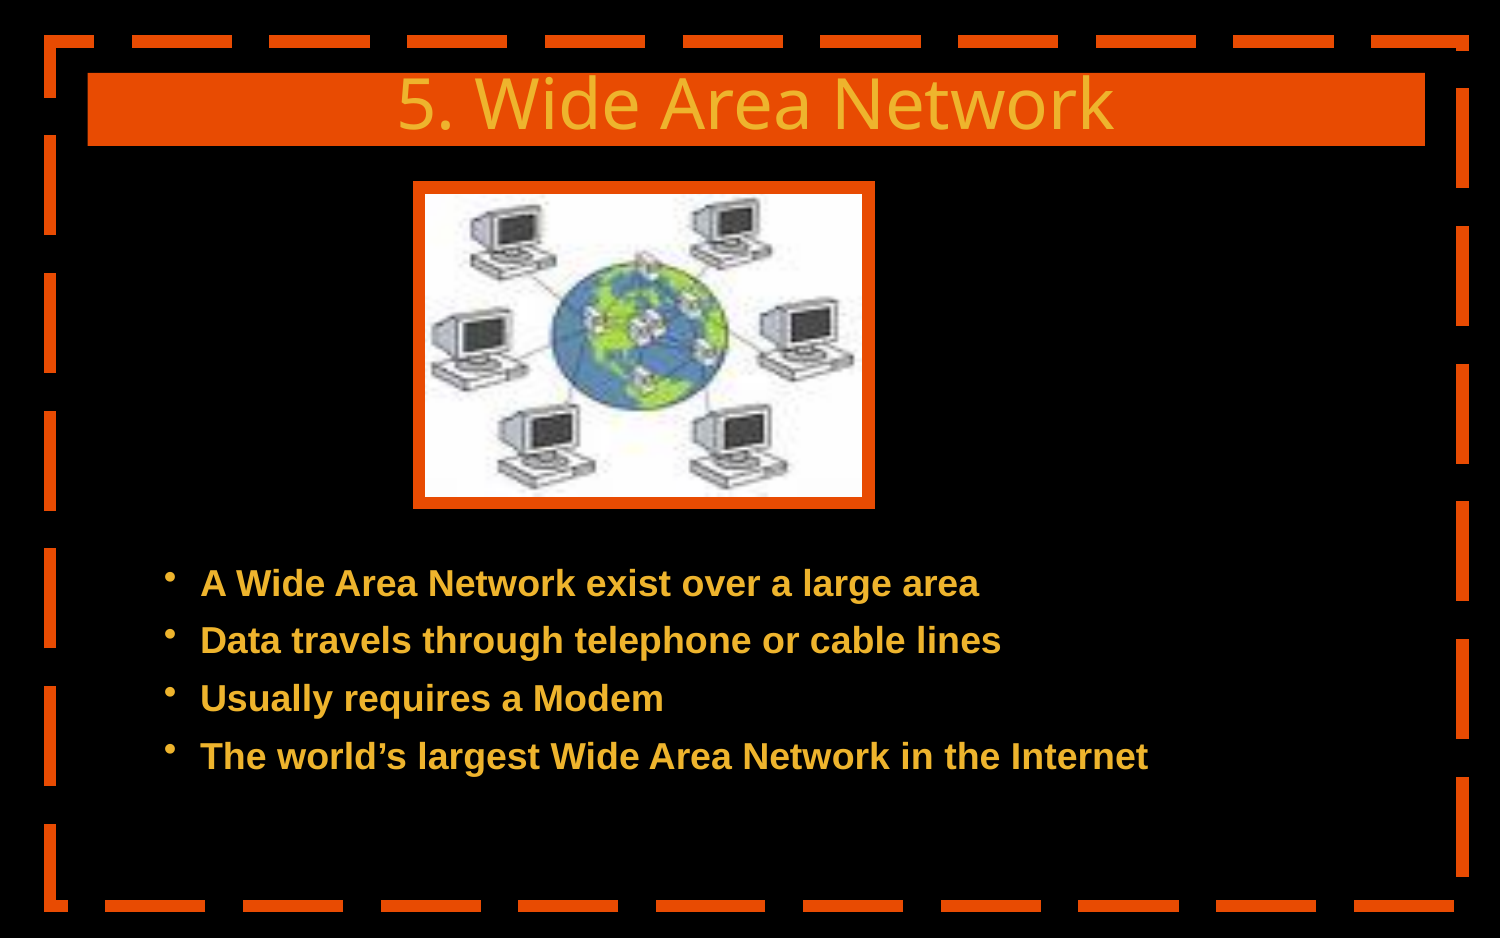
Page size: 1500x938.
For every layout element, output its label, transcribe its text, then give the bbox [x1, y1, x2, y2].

title 5. Wide Area Network [87, 72, 1426, 147]
text_box A Wide Area Network exist over a large area Data travels through telephone or cable lines Usually requires a Modem The world’s largest Wide Area Network in the Internet [150, 552, 1400, 784]
text_box [49, 41, 1463, 907]
picture [424, 193, 863, 497]
